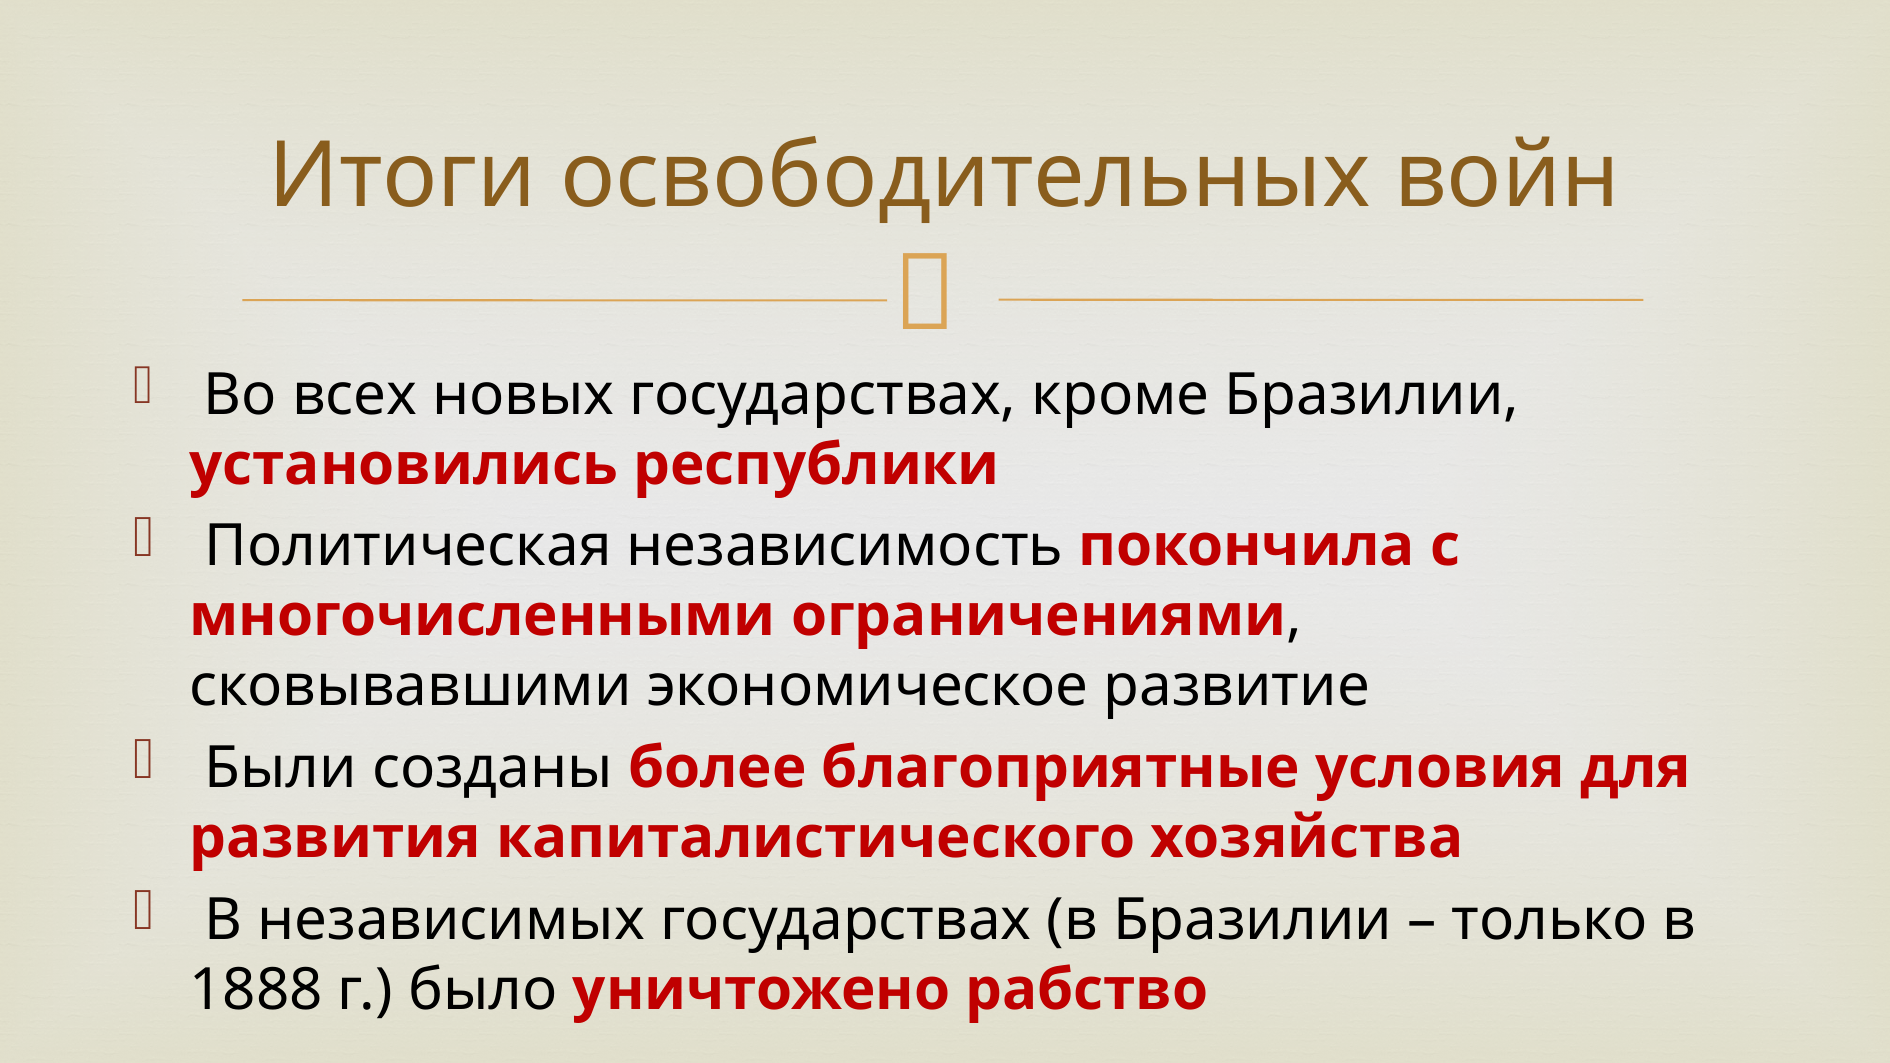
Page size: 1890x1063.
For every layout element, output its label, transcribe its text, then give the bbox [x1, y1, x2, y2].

title Итоги освободительных войн [236, 88, 1654, 252]
list Во всех новых государствах, кроме Бразилии, установились республики Политическая независимость покончила с многочисленными ограничениями, сковывавшими экономическое развитие Были созданы более благоприятные условия для развития капиталистического хозяйства В независимых государствах (в Бразилии – только в 1888 г.) было уничтожено рабство [118, 348, 1760, 950]
